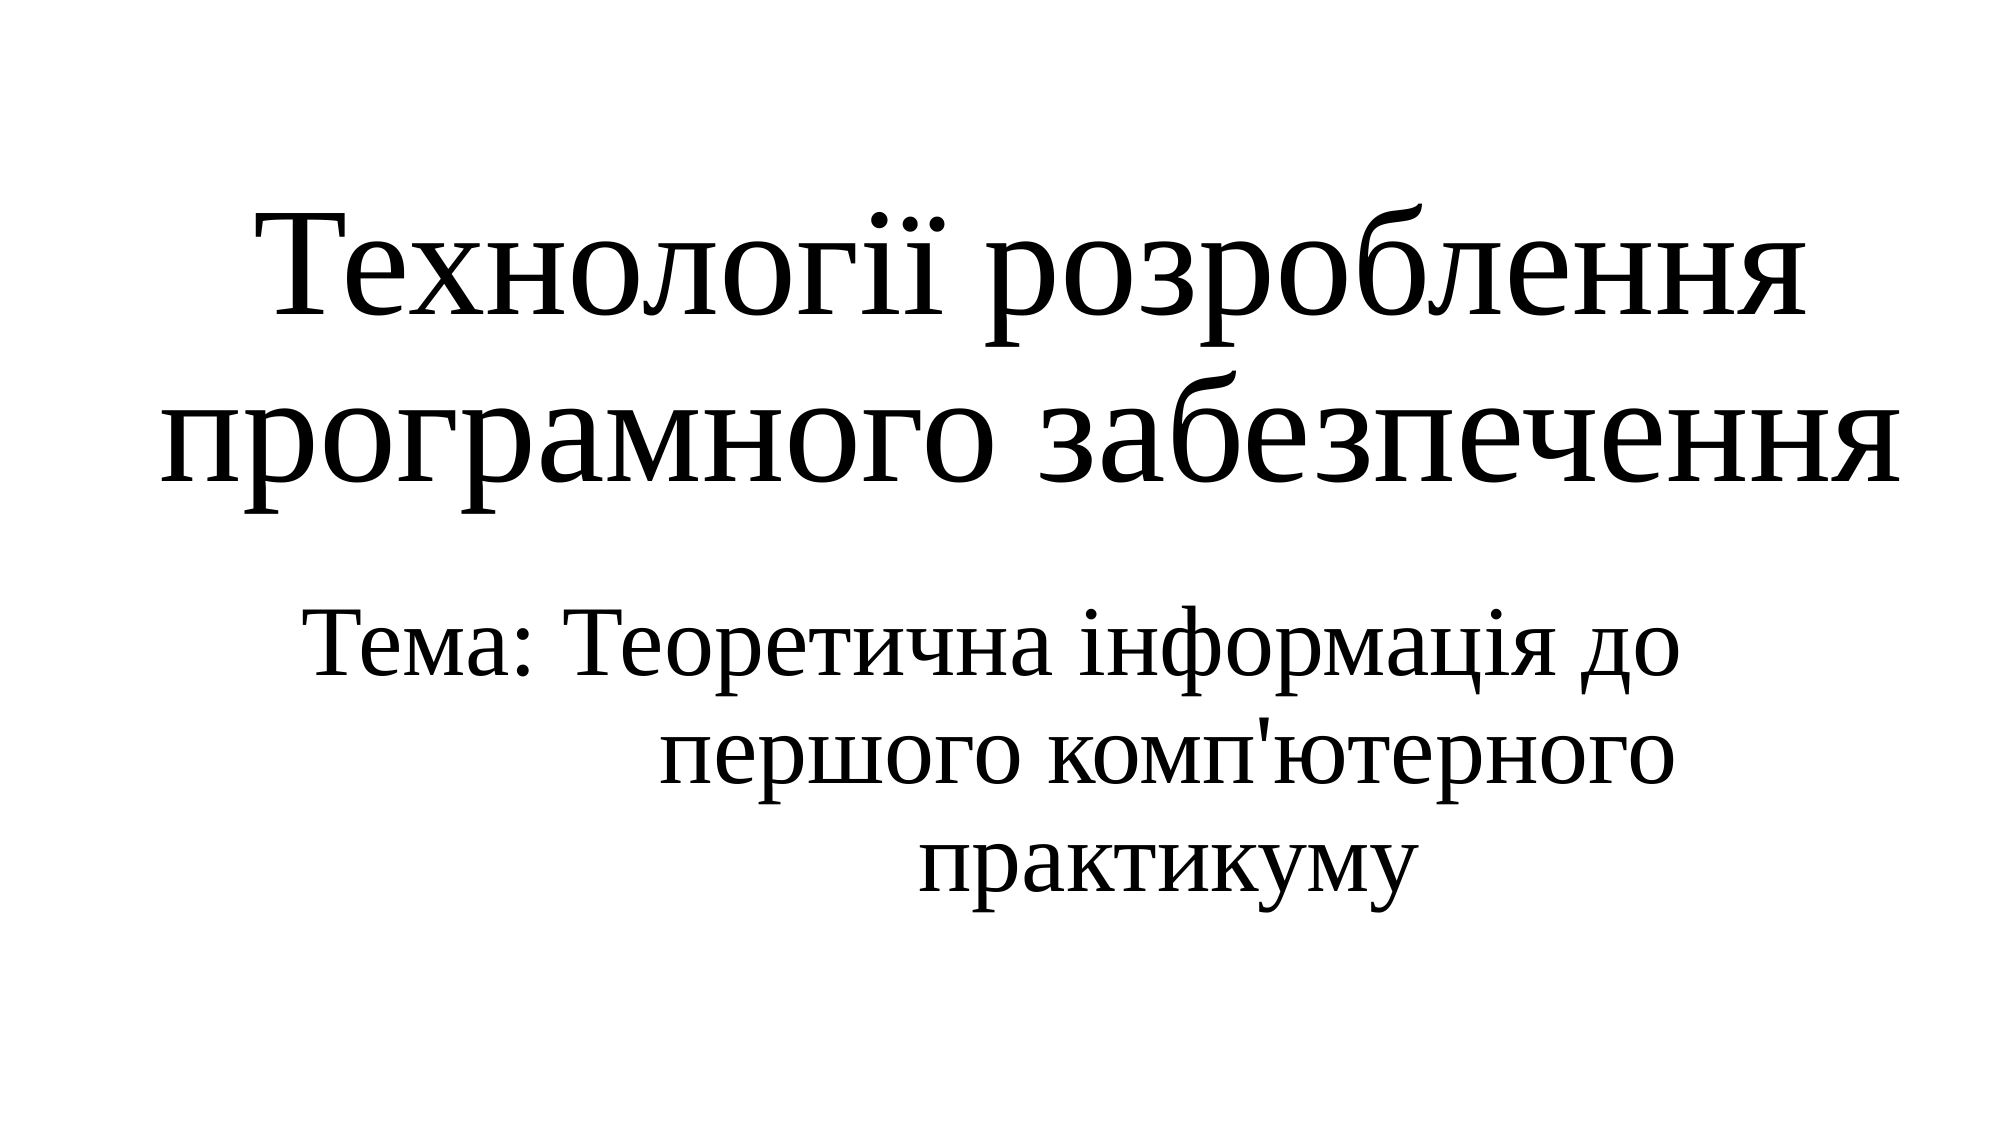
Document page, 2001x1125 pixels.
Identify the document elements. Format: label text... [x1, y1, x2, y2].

title Технології розроблення програмного забезпечення [140, 126, 1924, 523]
subtitle Тема: Теоретична інформація до першого комп'ютерного практикуму [169, 581, 1817, 969]
